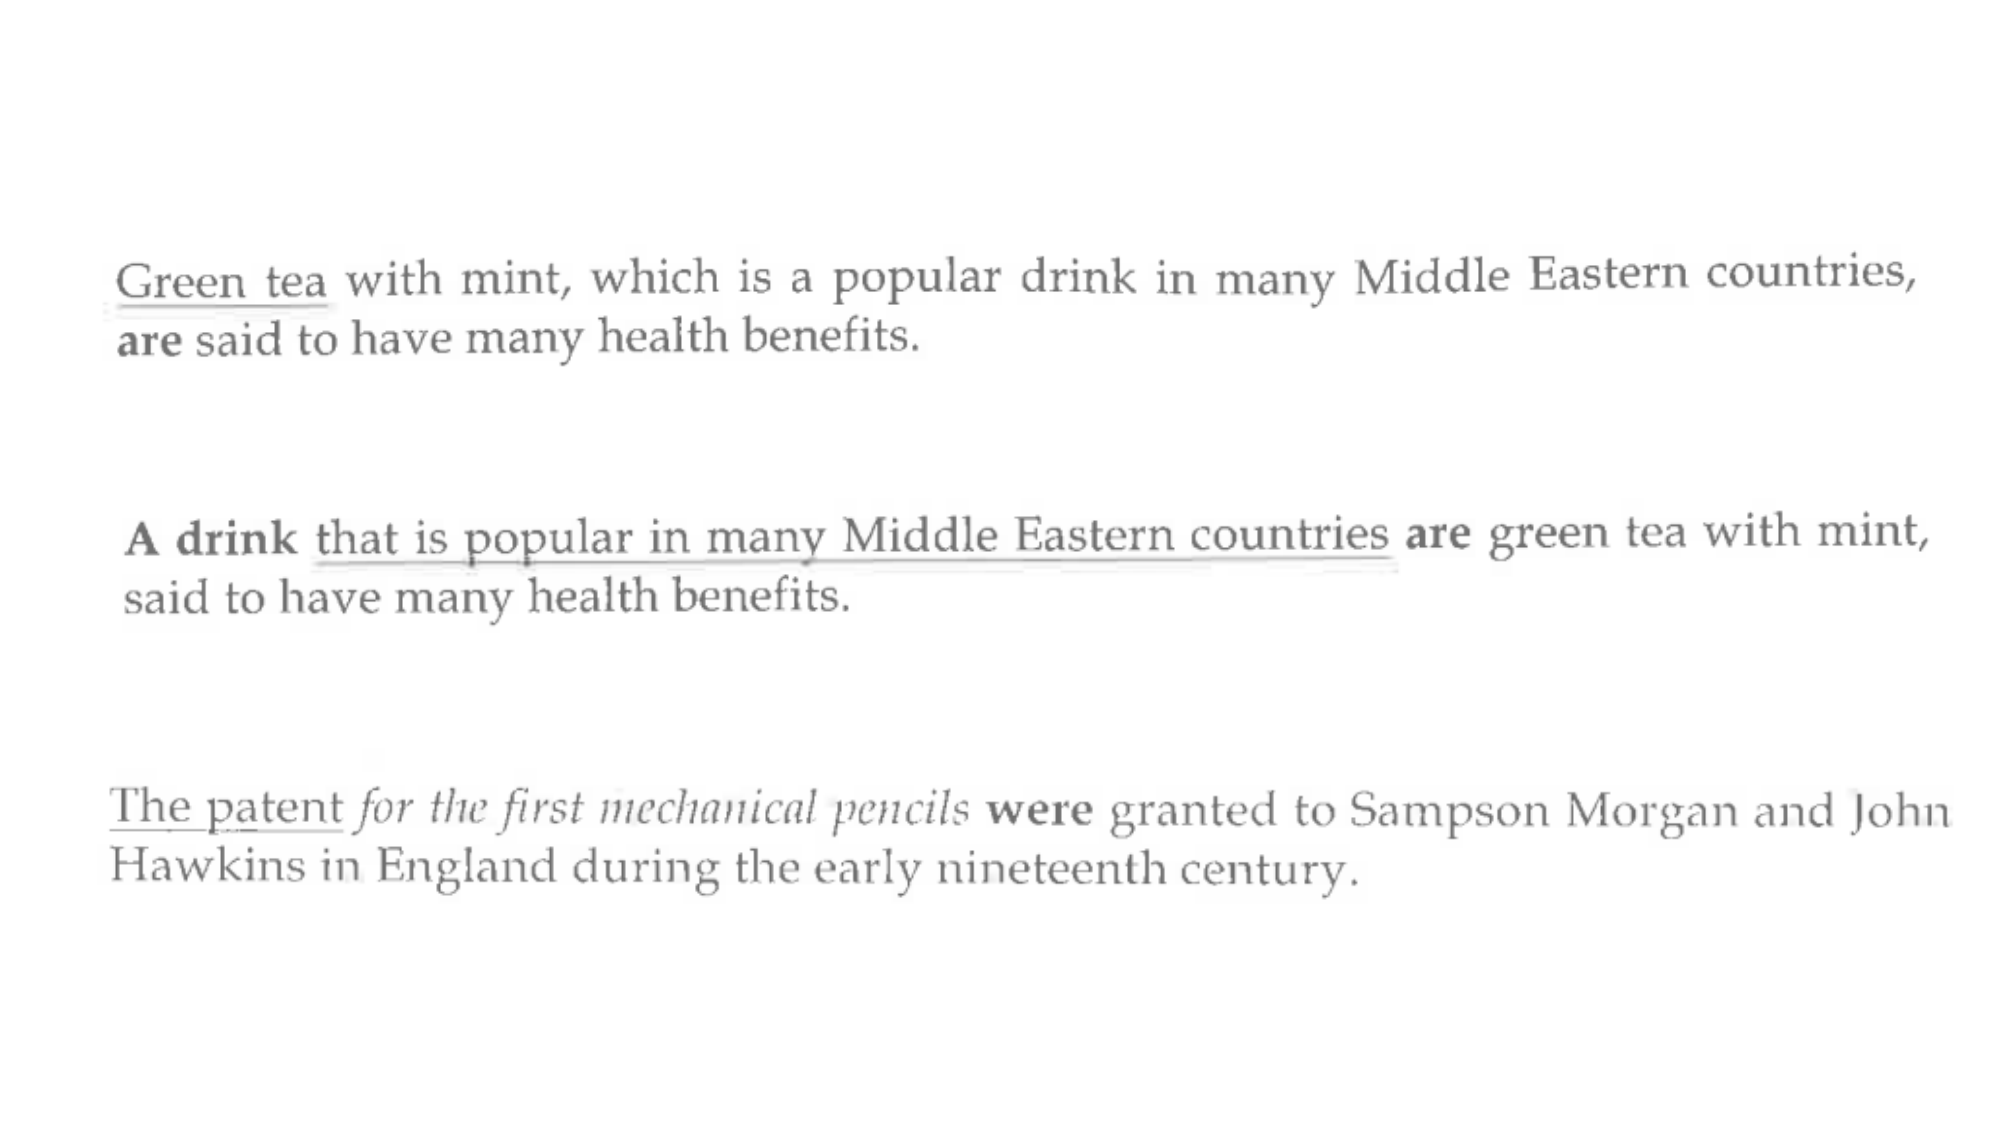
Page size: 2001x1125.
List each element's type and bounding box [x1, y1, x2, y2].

picture [79, 740, 2000, 931]
picture [79, 225, 1943, 385]
picture [100, 492, 1943, 633]
